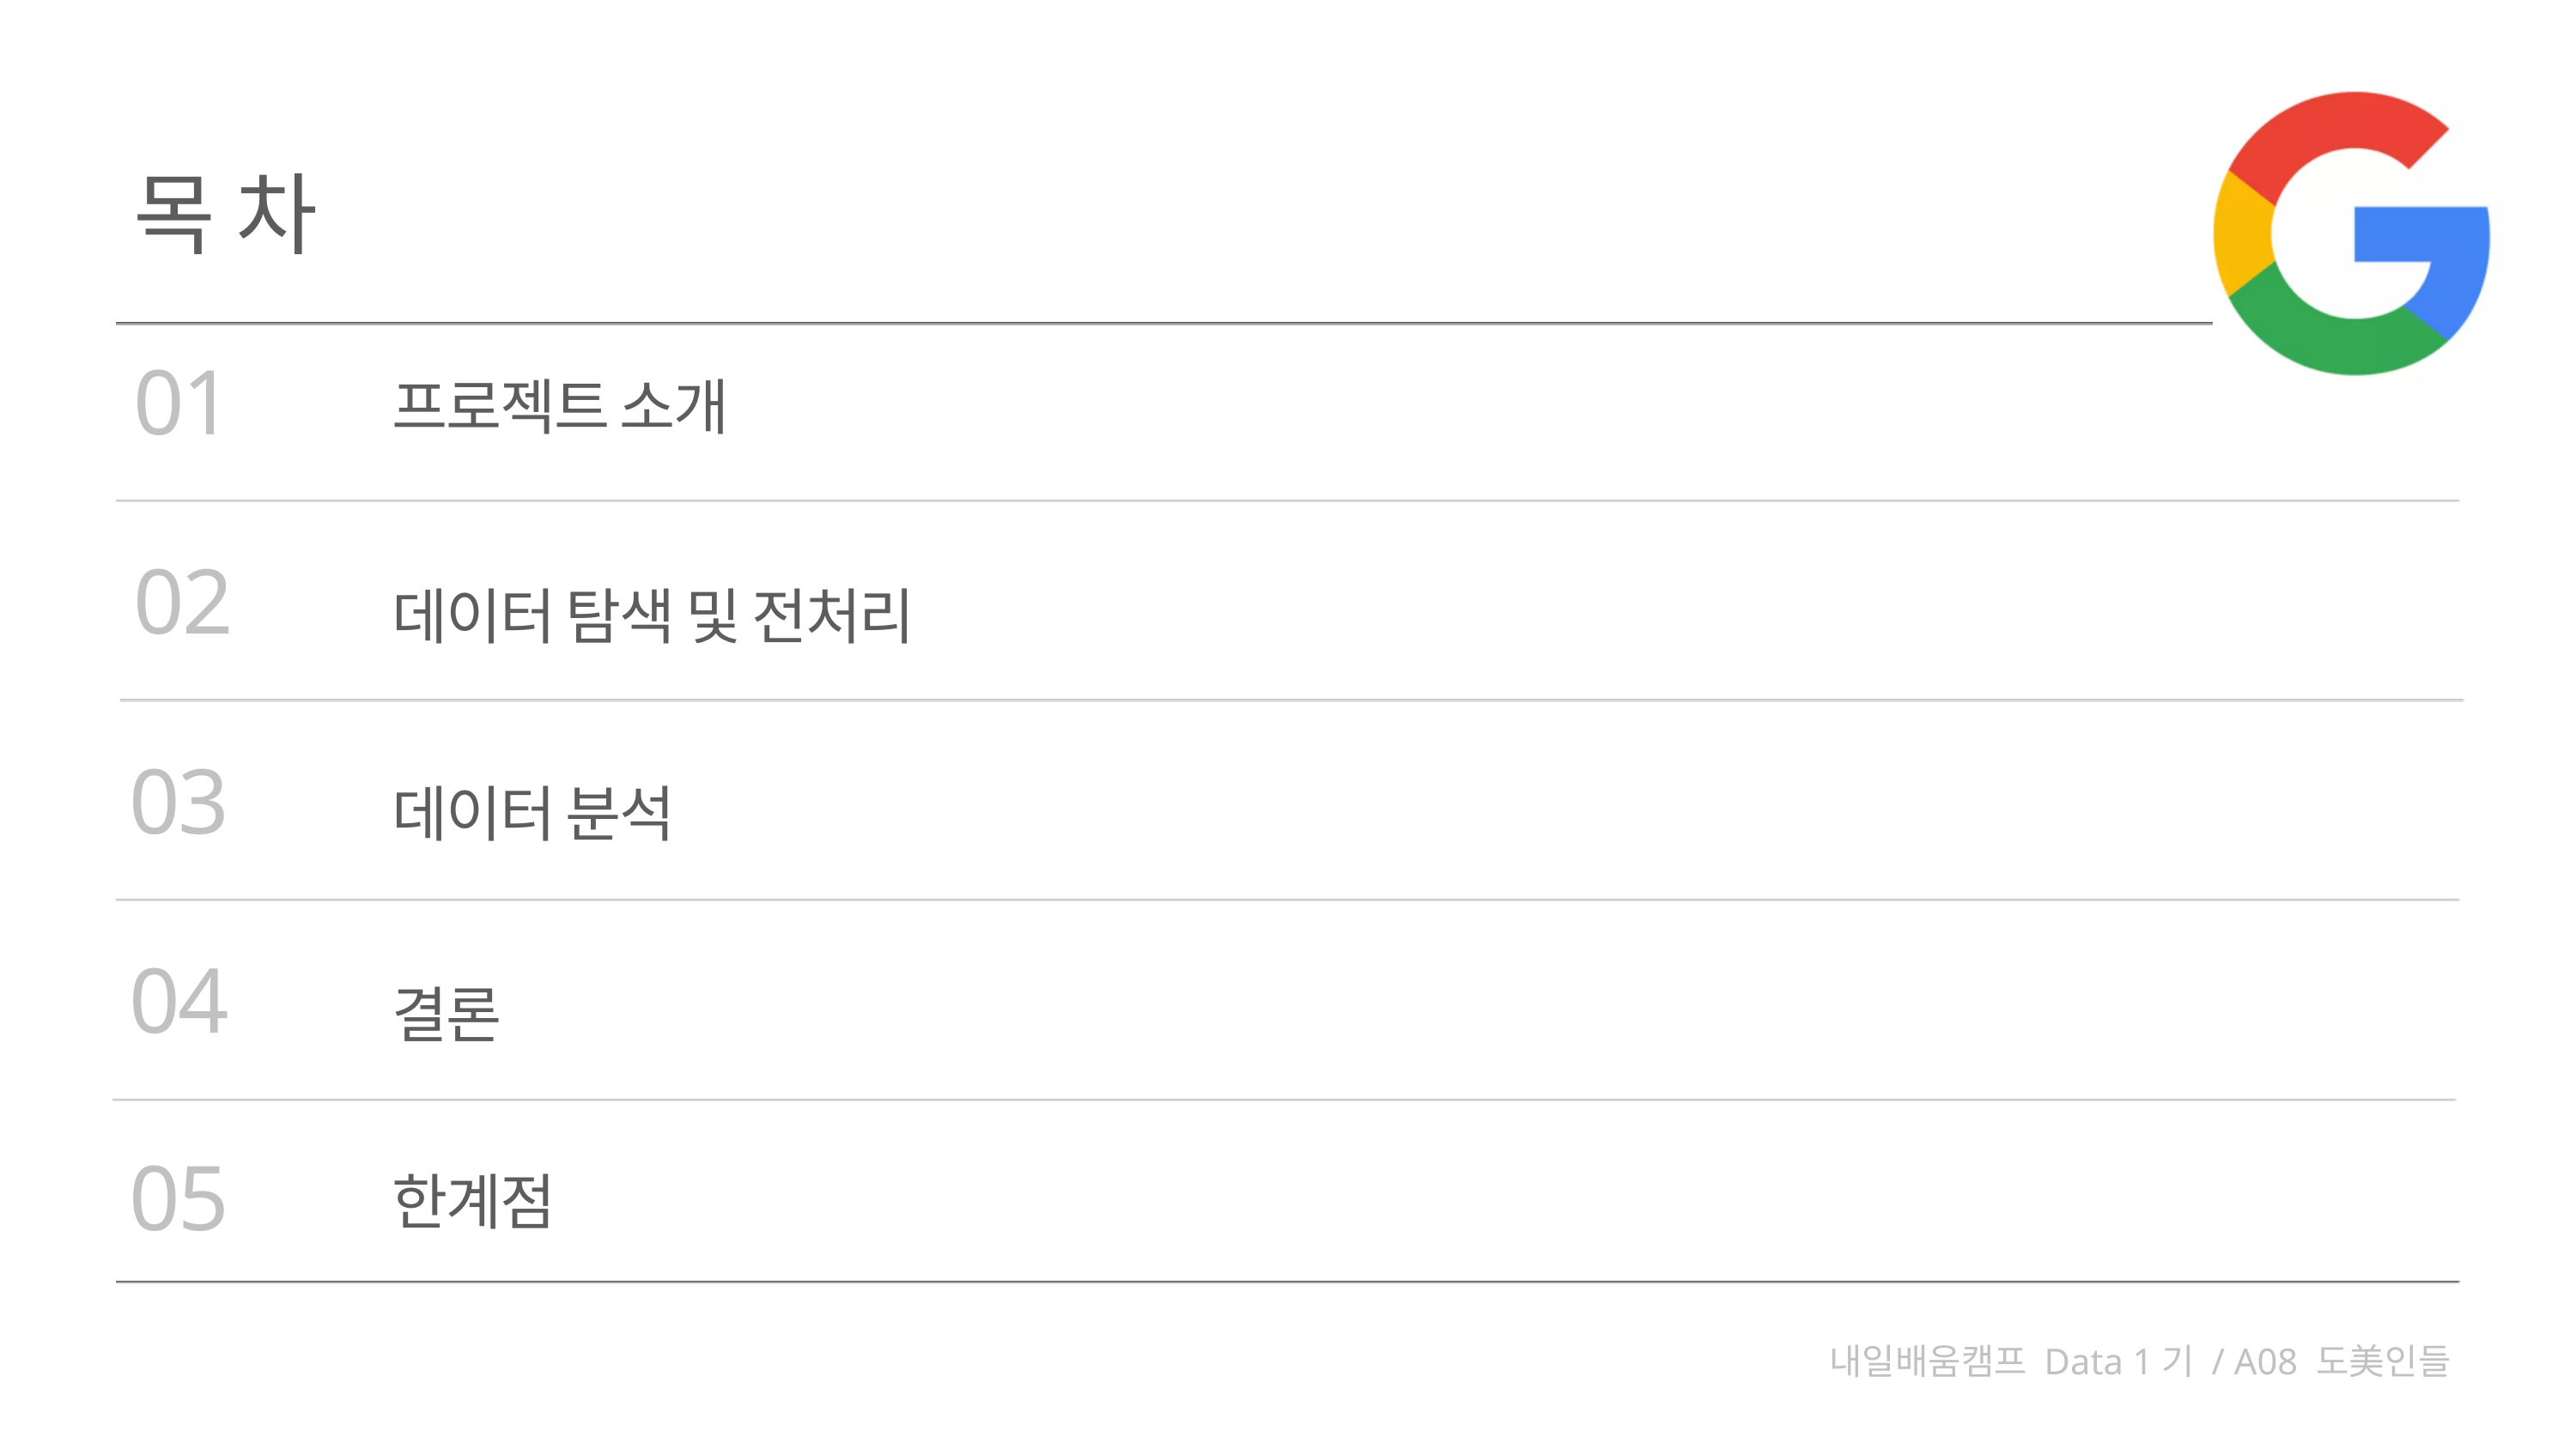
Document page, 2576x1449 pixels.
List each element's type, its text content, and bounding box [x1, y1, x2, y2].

text_box 05 [116, 1134, 330, 1255]
text_box 내일배움캠프 Data 1기 / A08 도美인들 [1365, 1331, 2464, 1388]
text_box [116, 1280, 2460, 1283]
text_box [120, 338, 776, 464]
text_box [112, 1098, 2457, 1101]
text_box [116, 899, 2460, 902]
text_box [116, 500, 2460, 503]
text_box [120, 699, 2464, 702]
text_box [120, 537, 986, 664]
text_box 목 차 [120, 152, 2208, 272]
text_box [2212, 39, 2576, 428]
text_box 한계점 [379, 1157, 1473, 1243]
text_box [116, 937, 1109, 1064]
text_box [116, 322, 2208, 325]
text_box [116, 737, 1147, 864]
